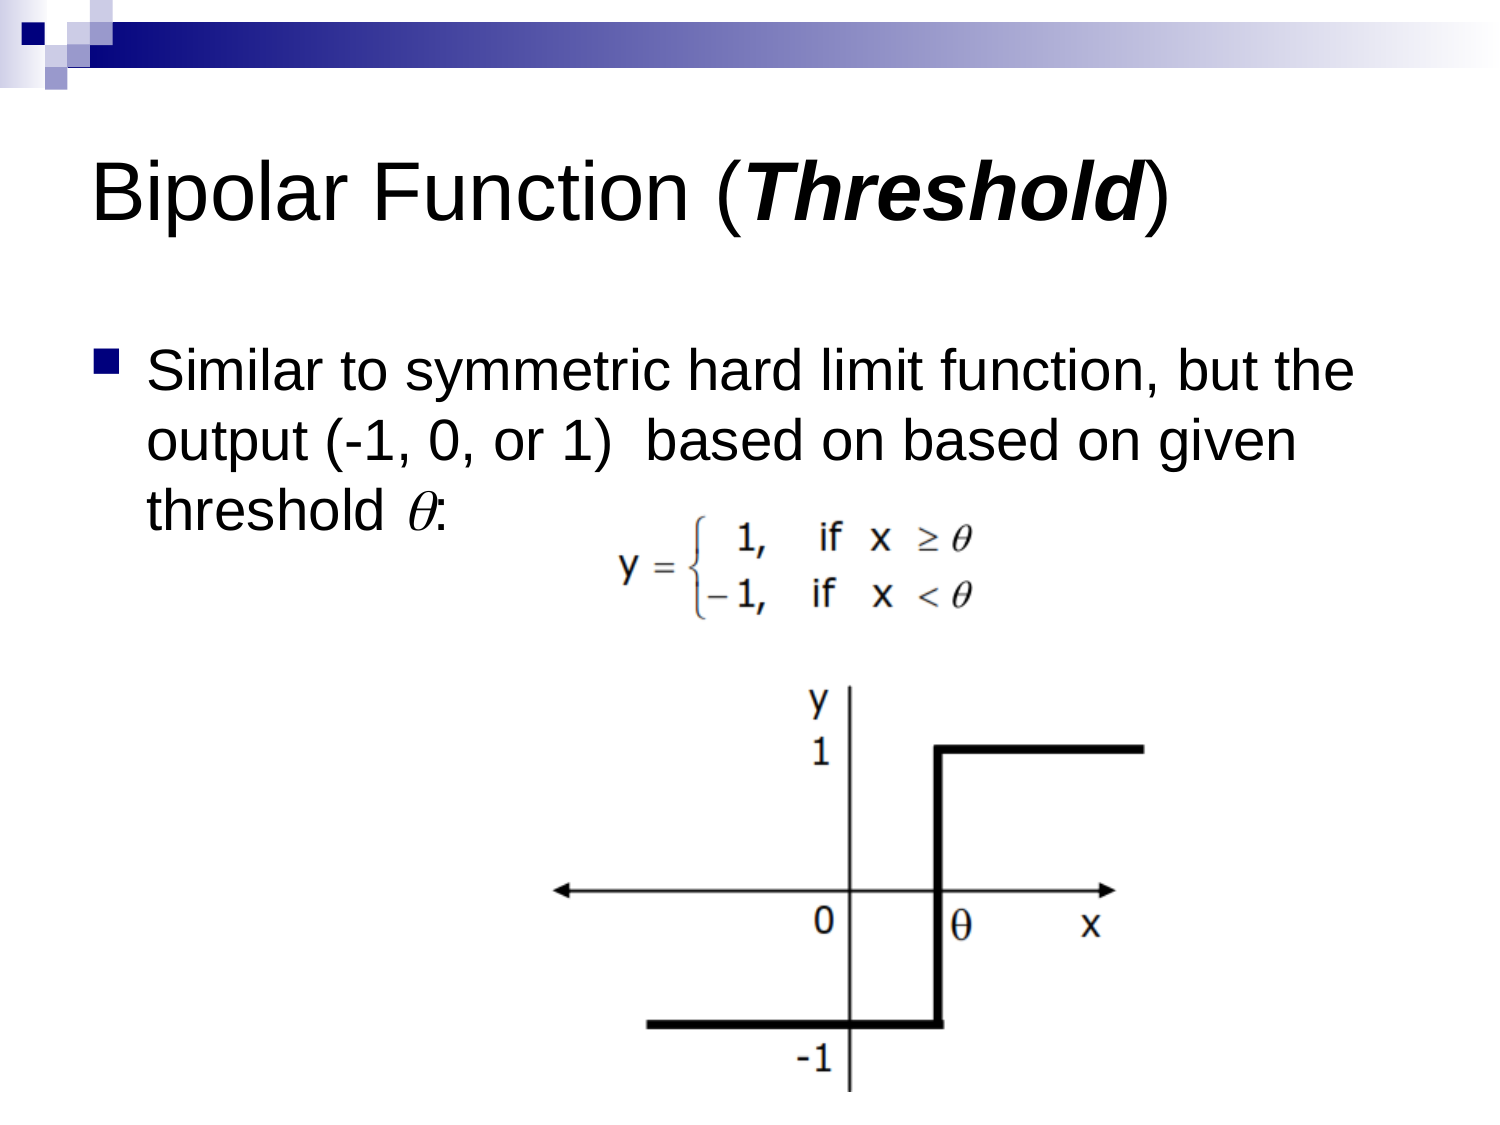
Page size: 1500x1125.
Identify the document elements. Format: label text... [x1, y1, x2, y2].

picture [524, 504, 1167, 1092]
title Bipolar Function (Threshold) [75, 75, 1425, 300]
list Similar to symmetric hard limit function, but the output (-1, 0, or 1) based on based on given threshold : [75, 324, 1425, 963]
